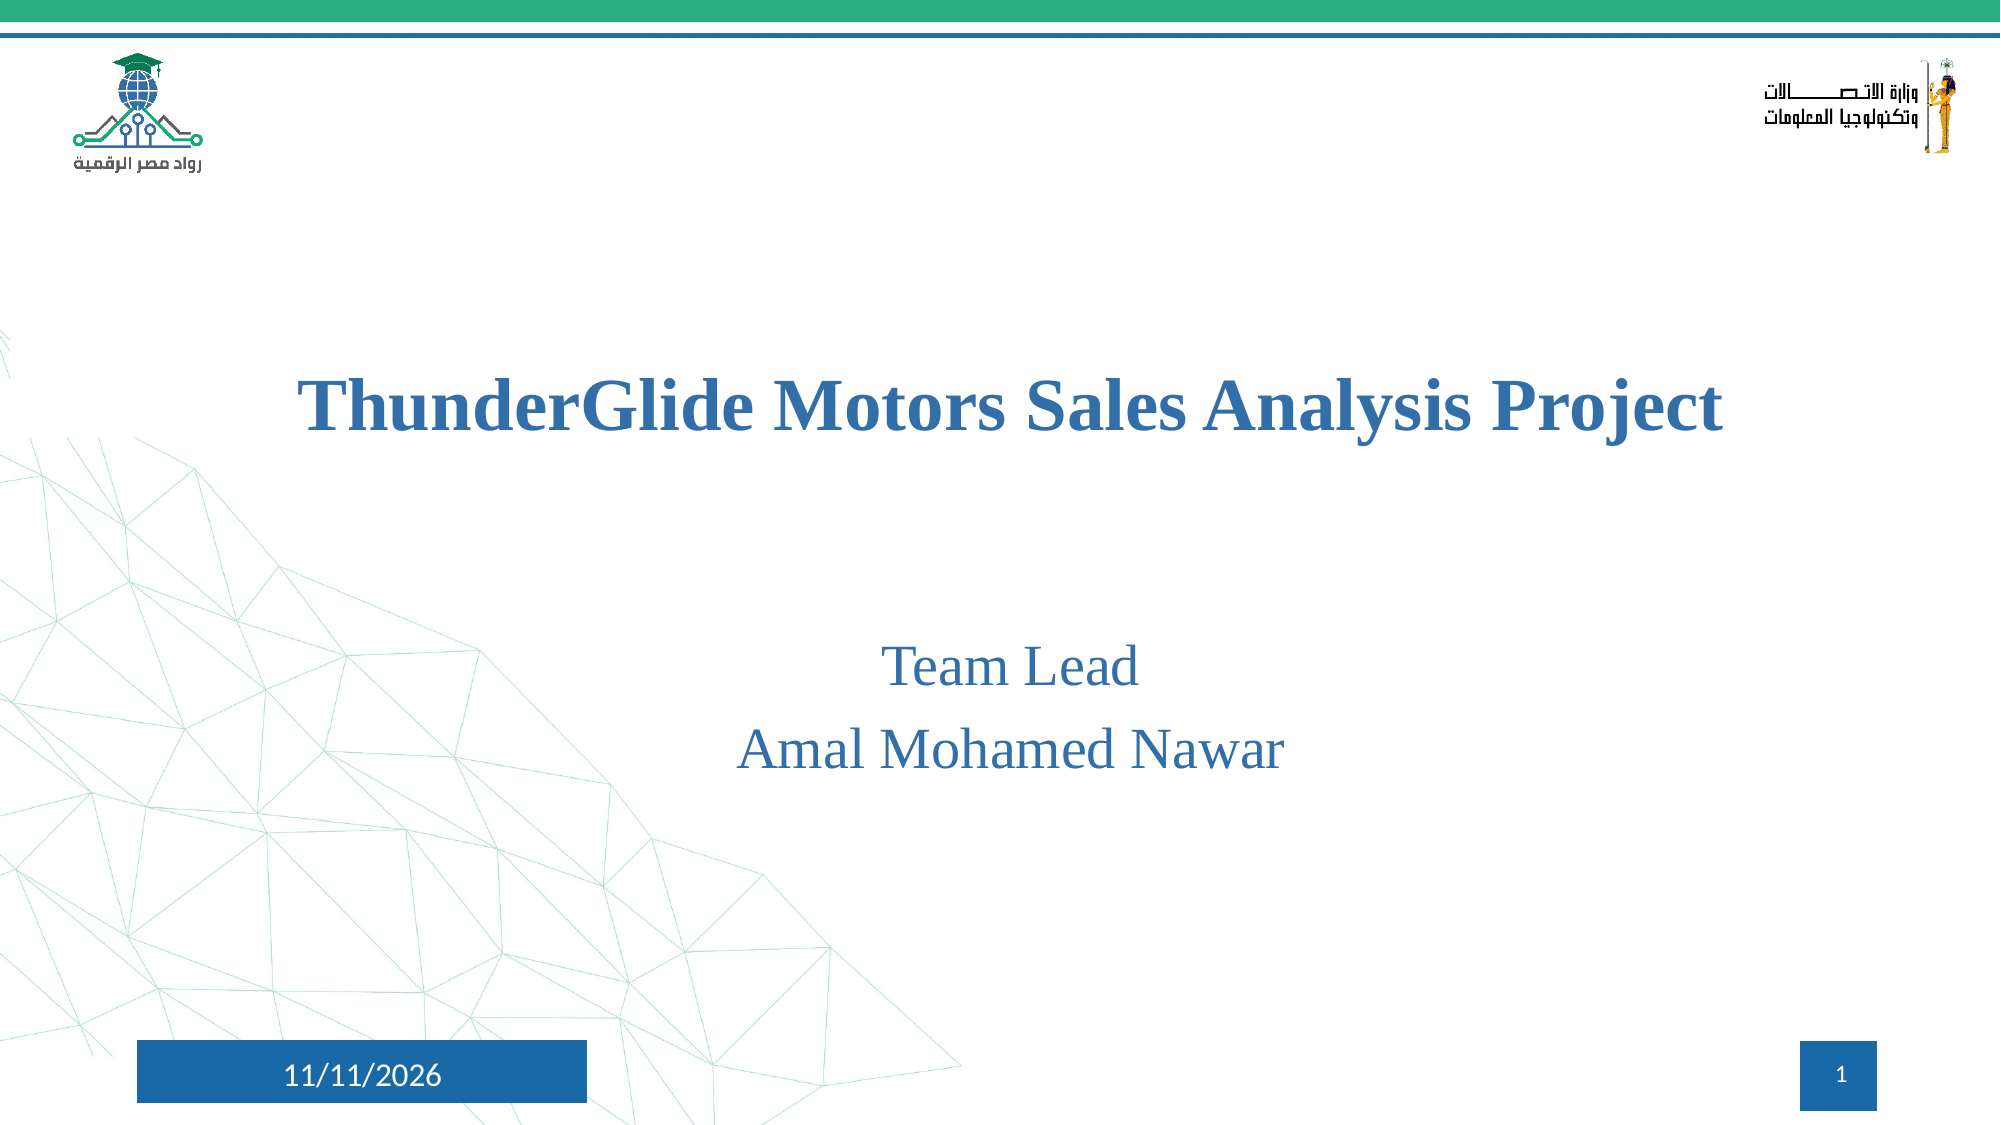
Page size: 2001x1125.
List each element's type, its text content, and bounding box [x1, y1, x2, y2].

slide_number 1 [1412, 1042, 1863, 1103]
picture [0, 0, 2000, 1125]
footer [636, 1042, 1338, 1103]
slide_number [137, 1042, 588, 1103]
text_box ThunderGlide Motors Sales Analysis Project Team Lead Amal Mohamed Nawar [159, 358, 1863, 972]
